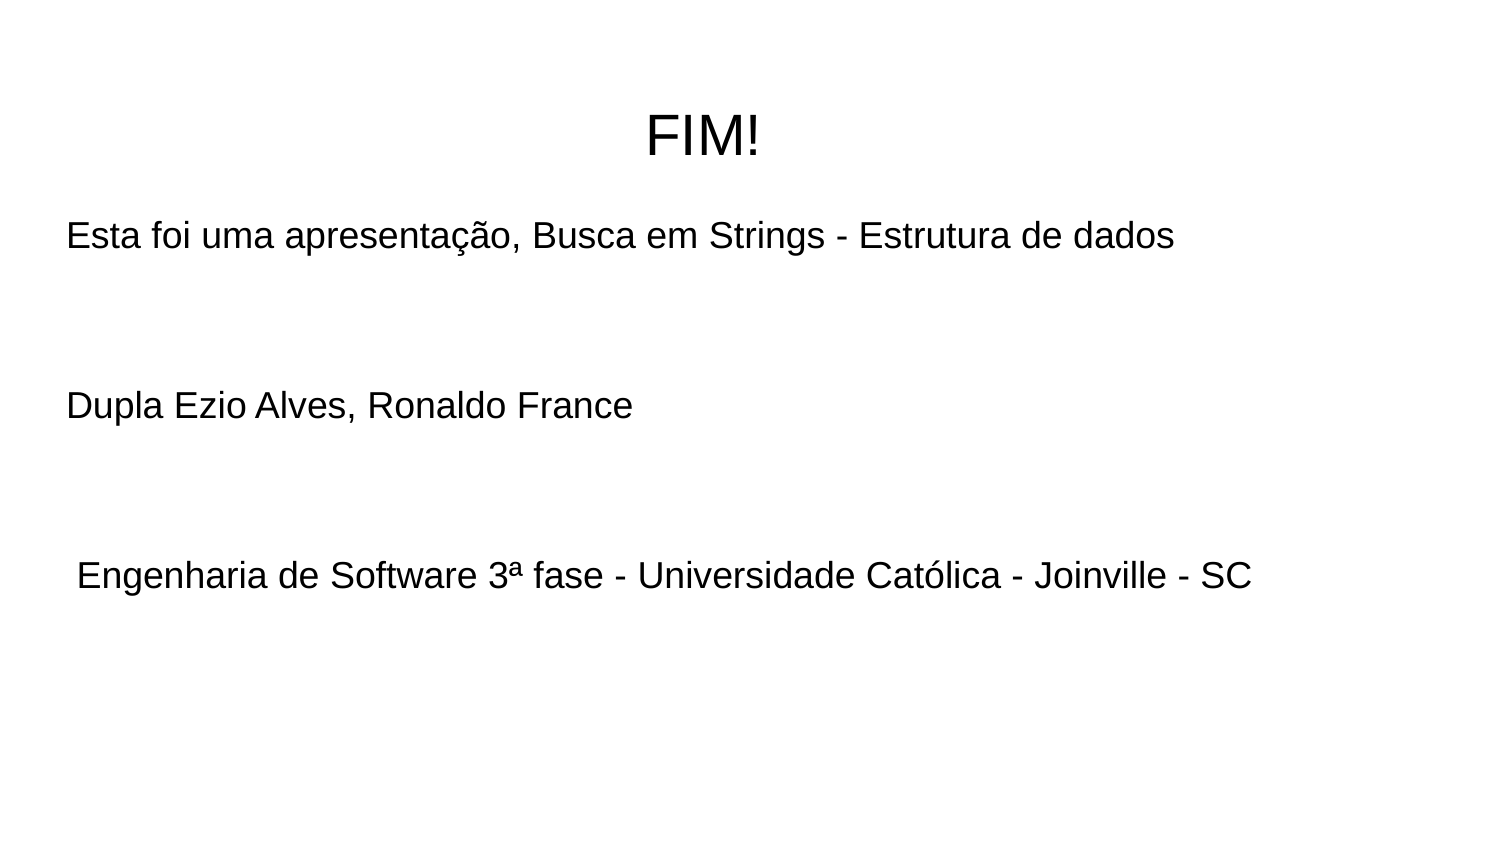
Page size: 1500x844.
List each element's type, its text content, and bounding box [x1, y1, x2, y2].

list Esta foi uma apresentação, Busca em Strings - Estrutura de dados Dupla Ezio Alves, Ronaldo France Engenharia de Software 3ª fase - Universidade Católica - Joinville - SC [51, 189, 1449, 750]
title FIM! [630, 81, 853, 176]
